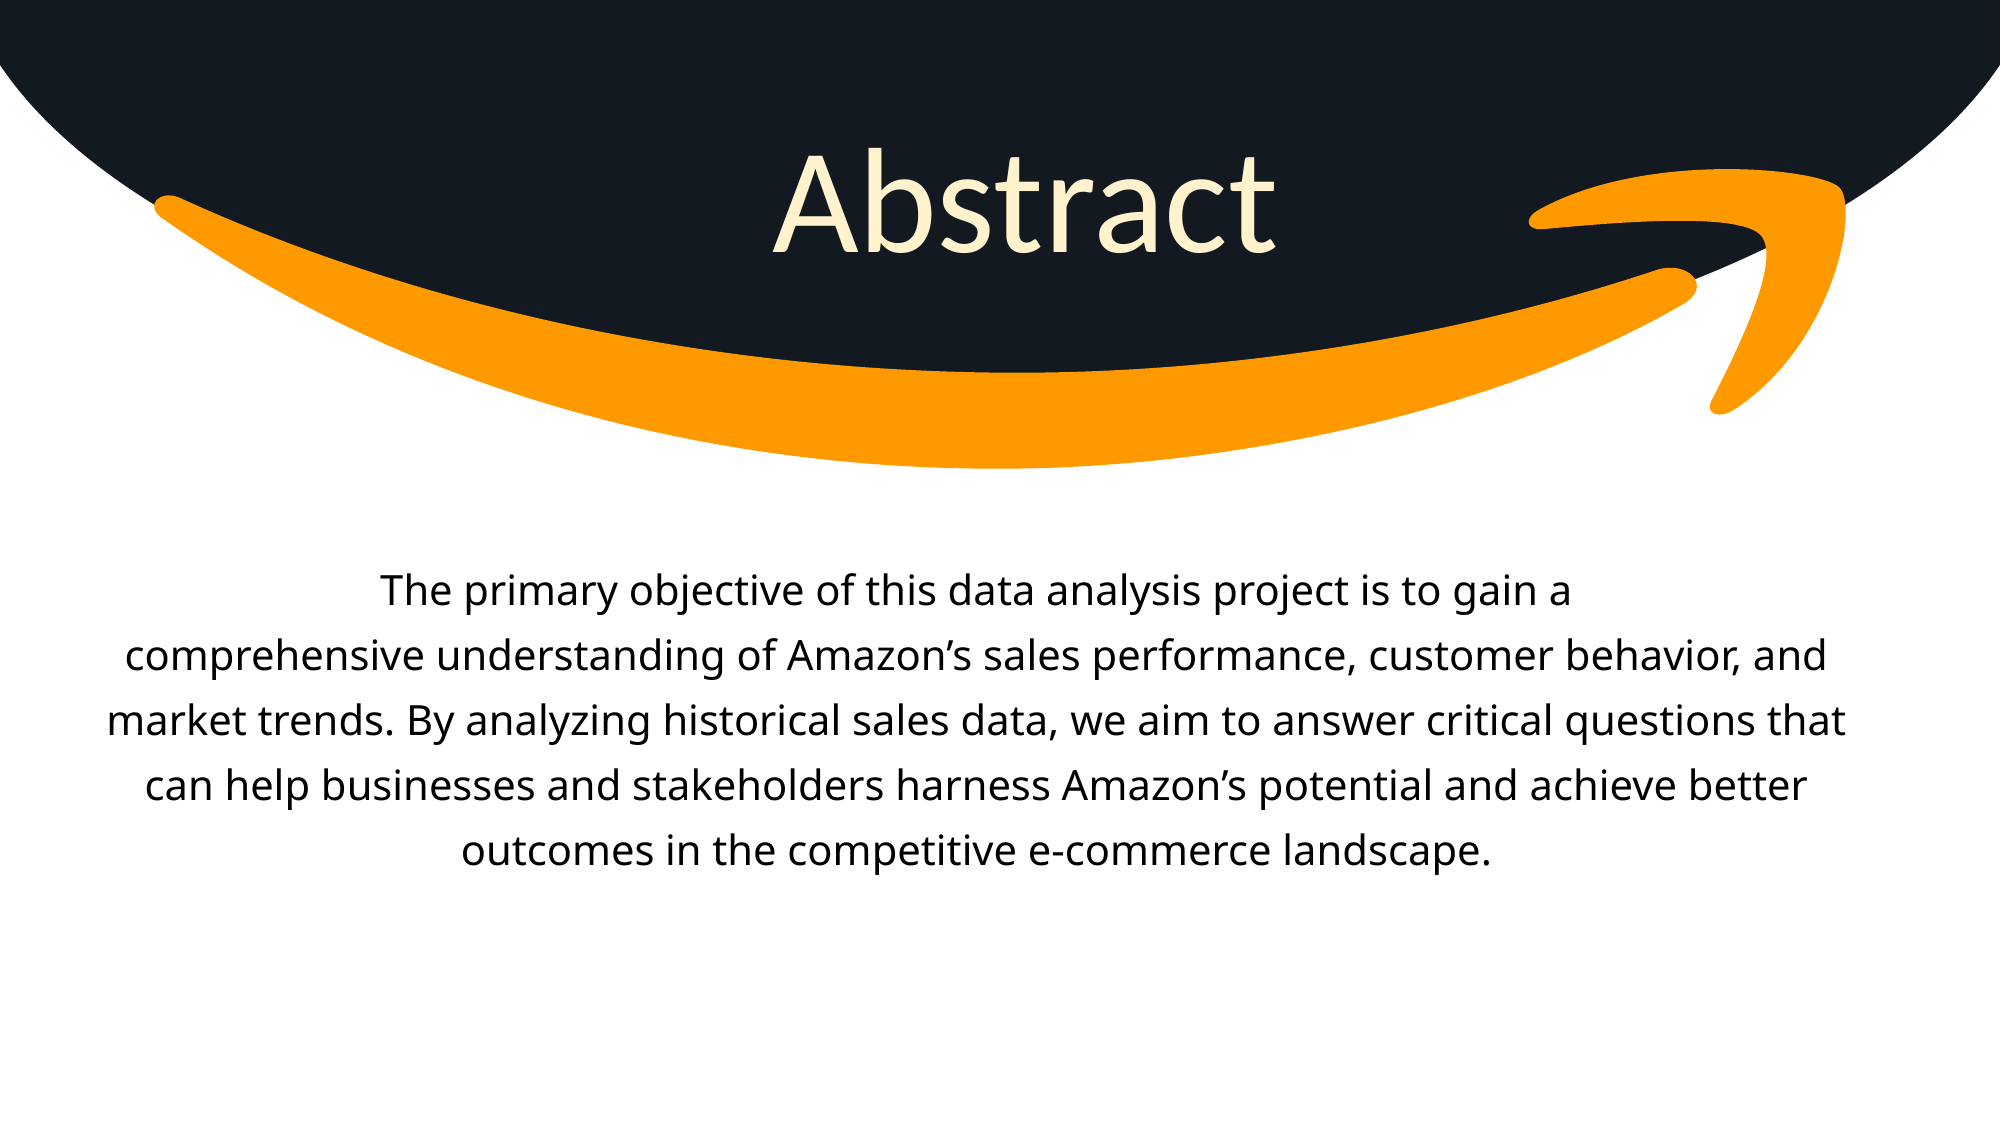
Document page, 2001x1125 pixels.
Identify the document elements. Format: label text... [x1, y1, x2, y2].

text_box Abstract [757, 94, 1529, 169]
text_box The primary objective of this data analysis project is to gain a comprehensive understanding of Amazon’s sales performance, customer behavior, and market trends. By analyzing historical sales data, we aim to answer critical questions that can help businesses and stakeholders harness Amazon’s potential and achieve better outcomes in the competitive e-commerce landscape. [74, 541, 1878, 882]
text_box [0, 0, 2000, 206]
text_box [154, 169, 1846, 469]
